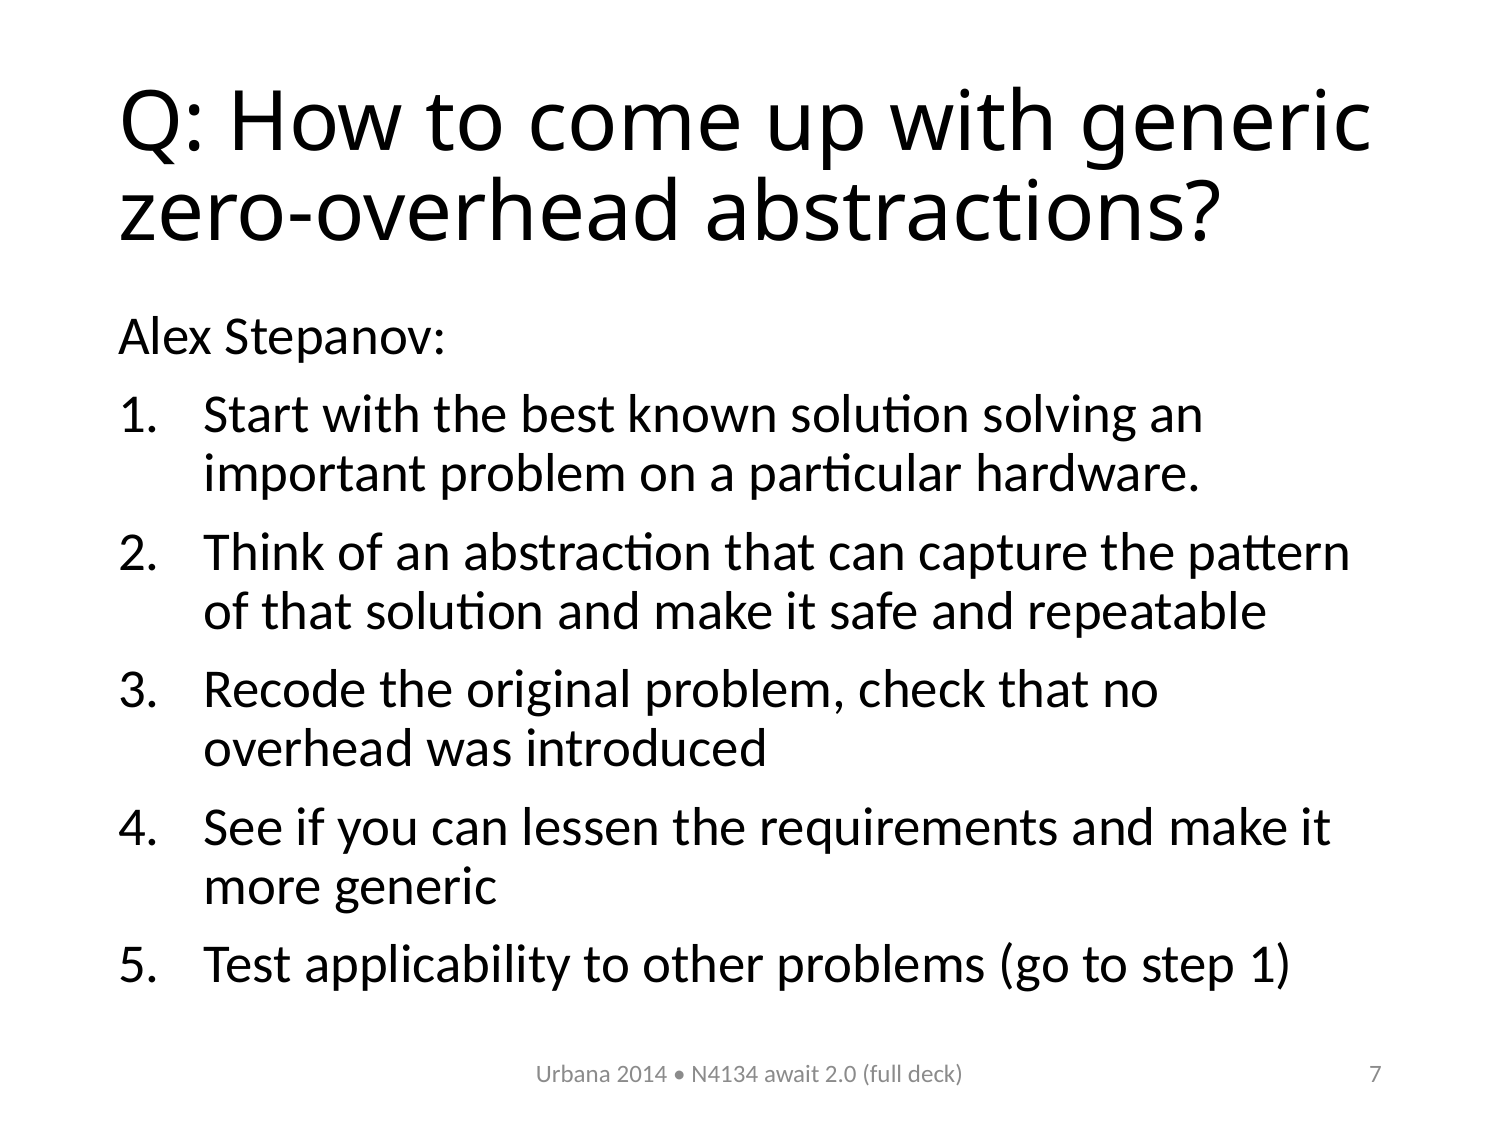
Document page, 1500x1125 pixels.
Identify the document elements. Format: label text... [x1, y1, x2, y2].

slide_number 7 [1059, 1042, 1397, 1103]
list Alex Stepanov: Start with the best known solution solving an important problem on a particular hardware. Think of an abstraction that can capture the pattern of that solution and make it safe and repeatable Recode the original problem, check that no overhead was introduced See if you can lessen the requirements and make it more generic Test applicability to other problems (go to step 1) [103, 299, 1397, 1014]
footer Urbana 2014 • N4134 await 2.0 (full deck) [496, 1042, 1004, 1103]
title Q: How to come up with generic zero-overhead abstractions? [103, 59, 1397, 278]
